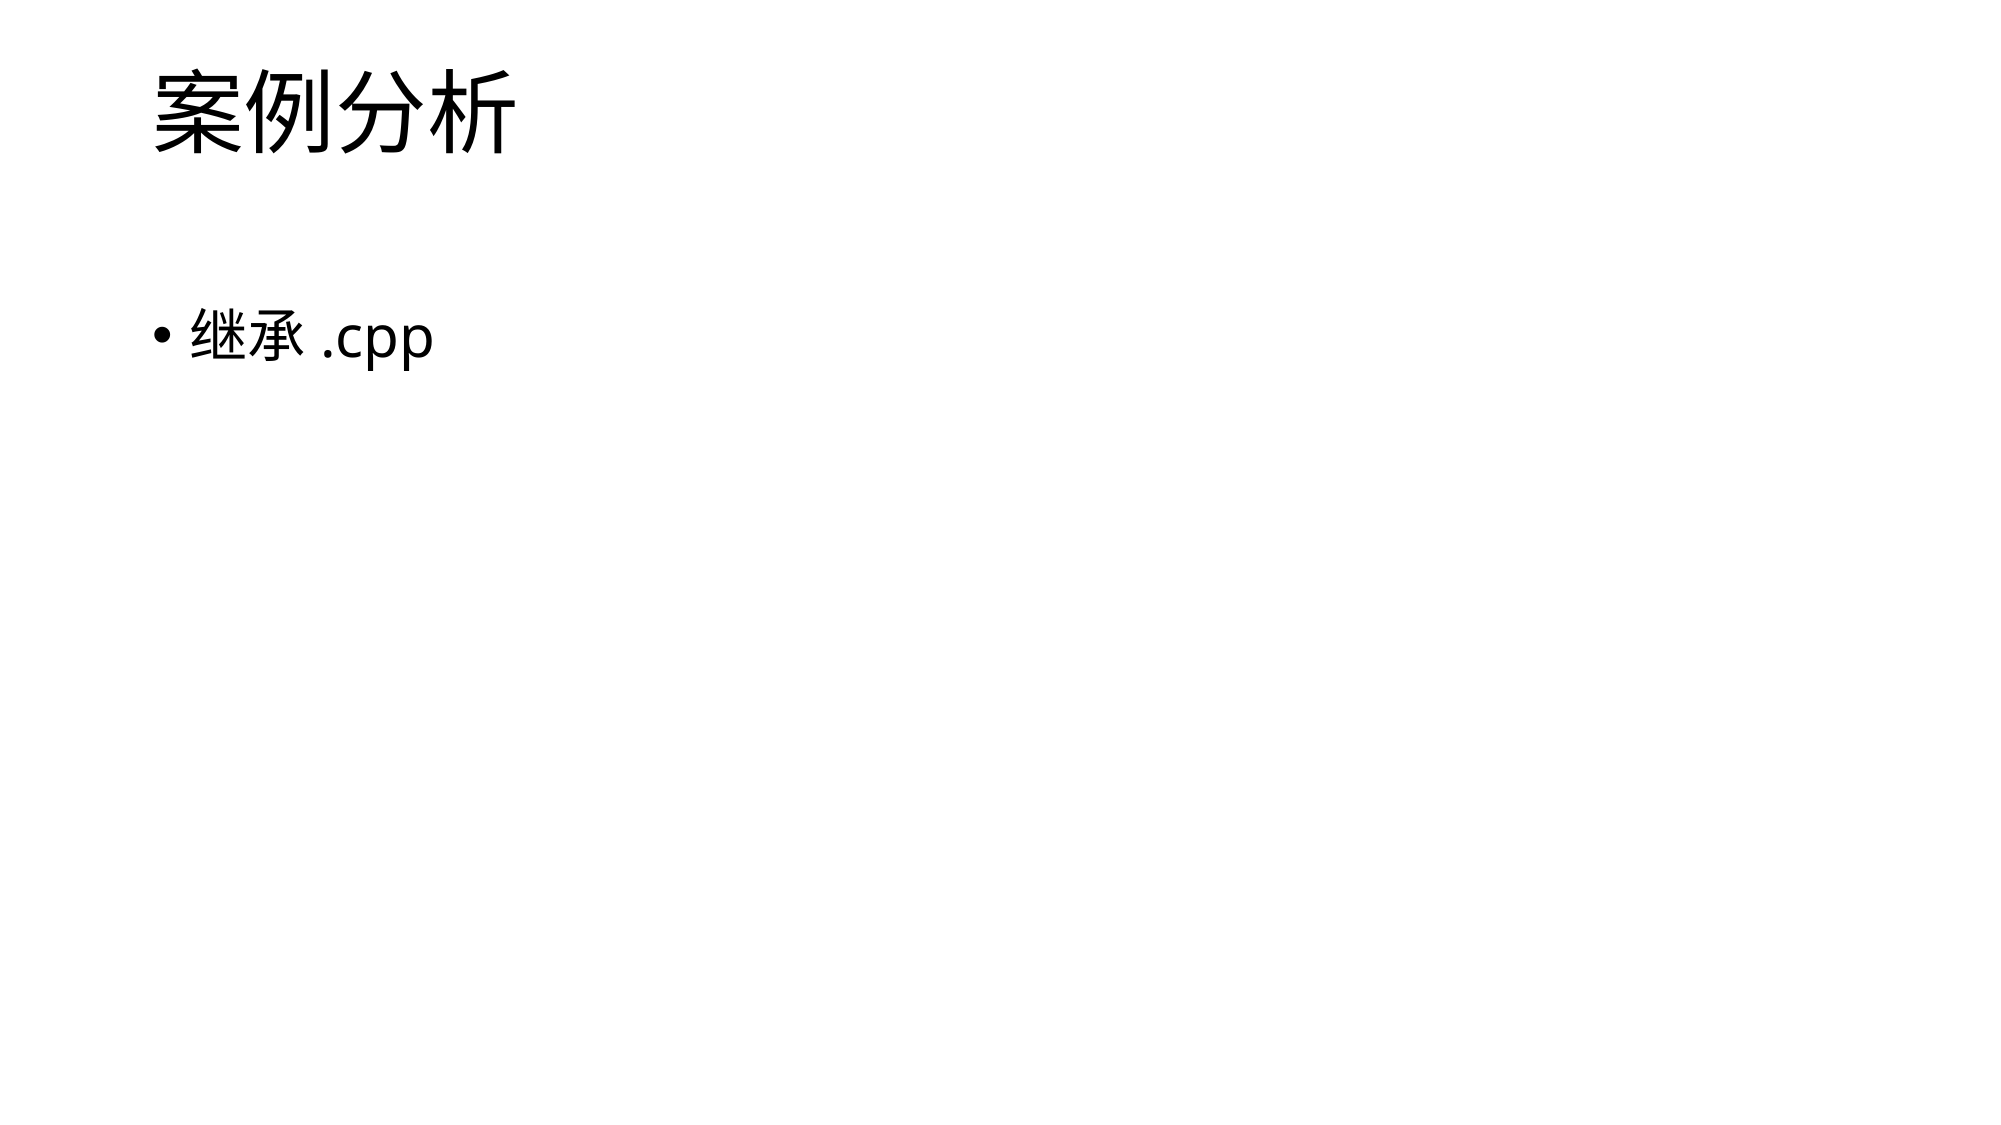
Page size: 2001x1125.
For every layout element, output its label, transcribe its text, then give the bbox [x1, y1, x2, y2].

title 案例分析 [137, 59, 1863, 278]
list 继承.cpp [137, 299, 1863, 1014]
